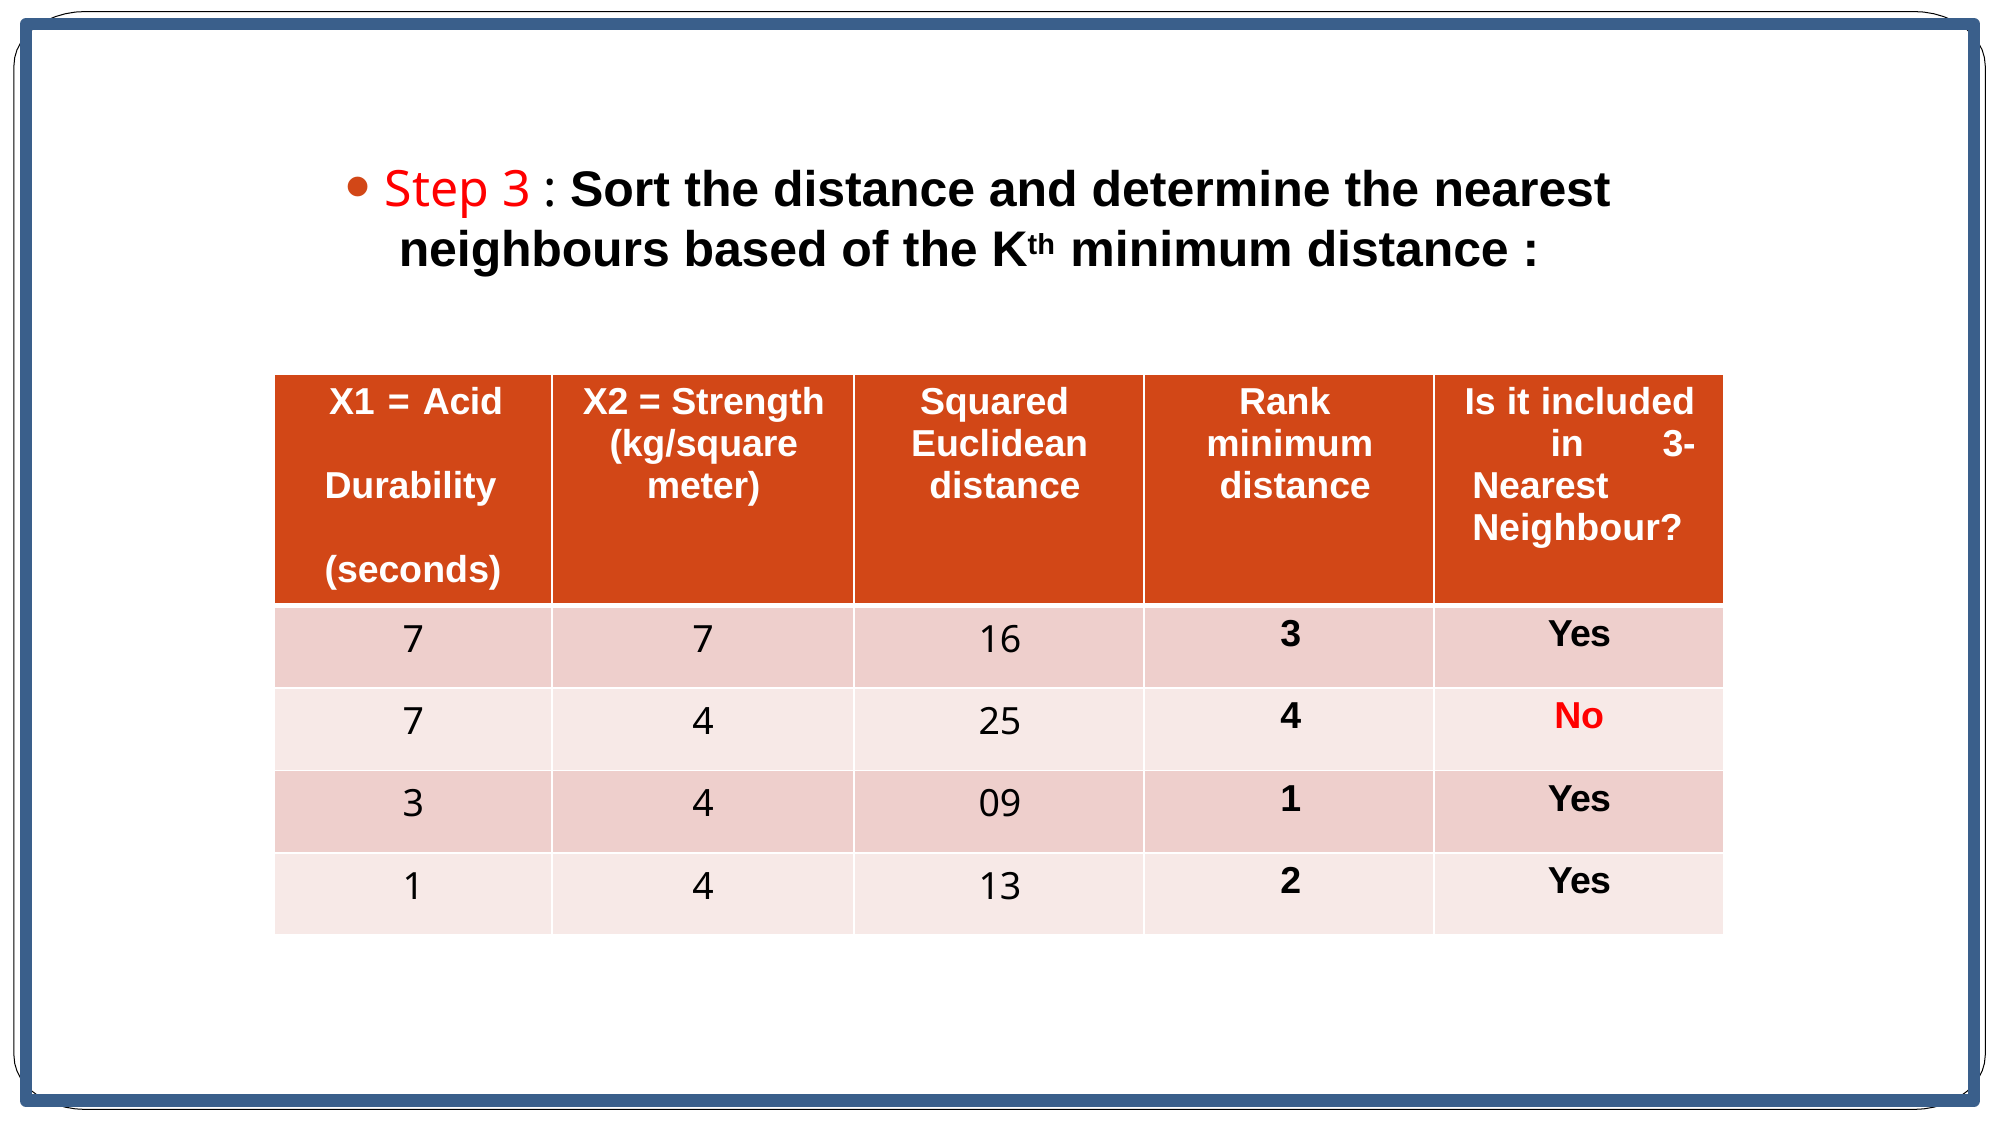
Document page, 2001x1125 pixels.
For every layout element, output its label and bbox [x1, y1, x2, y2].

text_box [24, 22, 1976, 1103]
